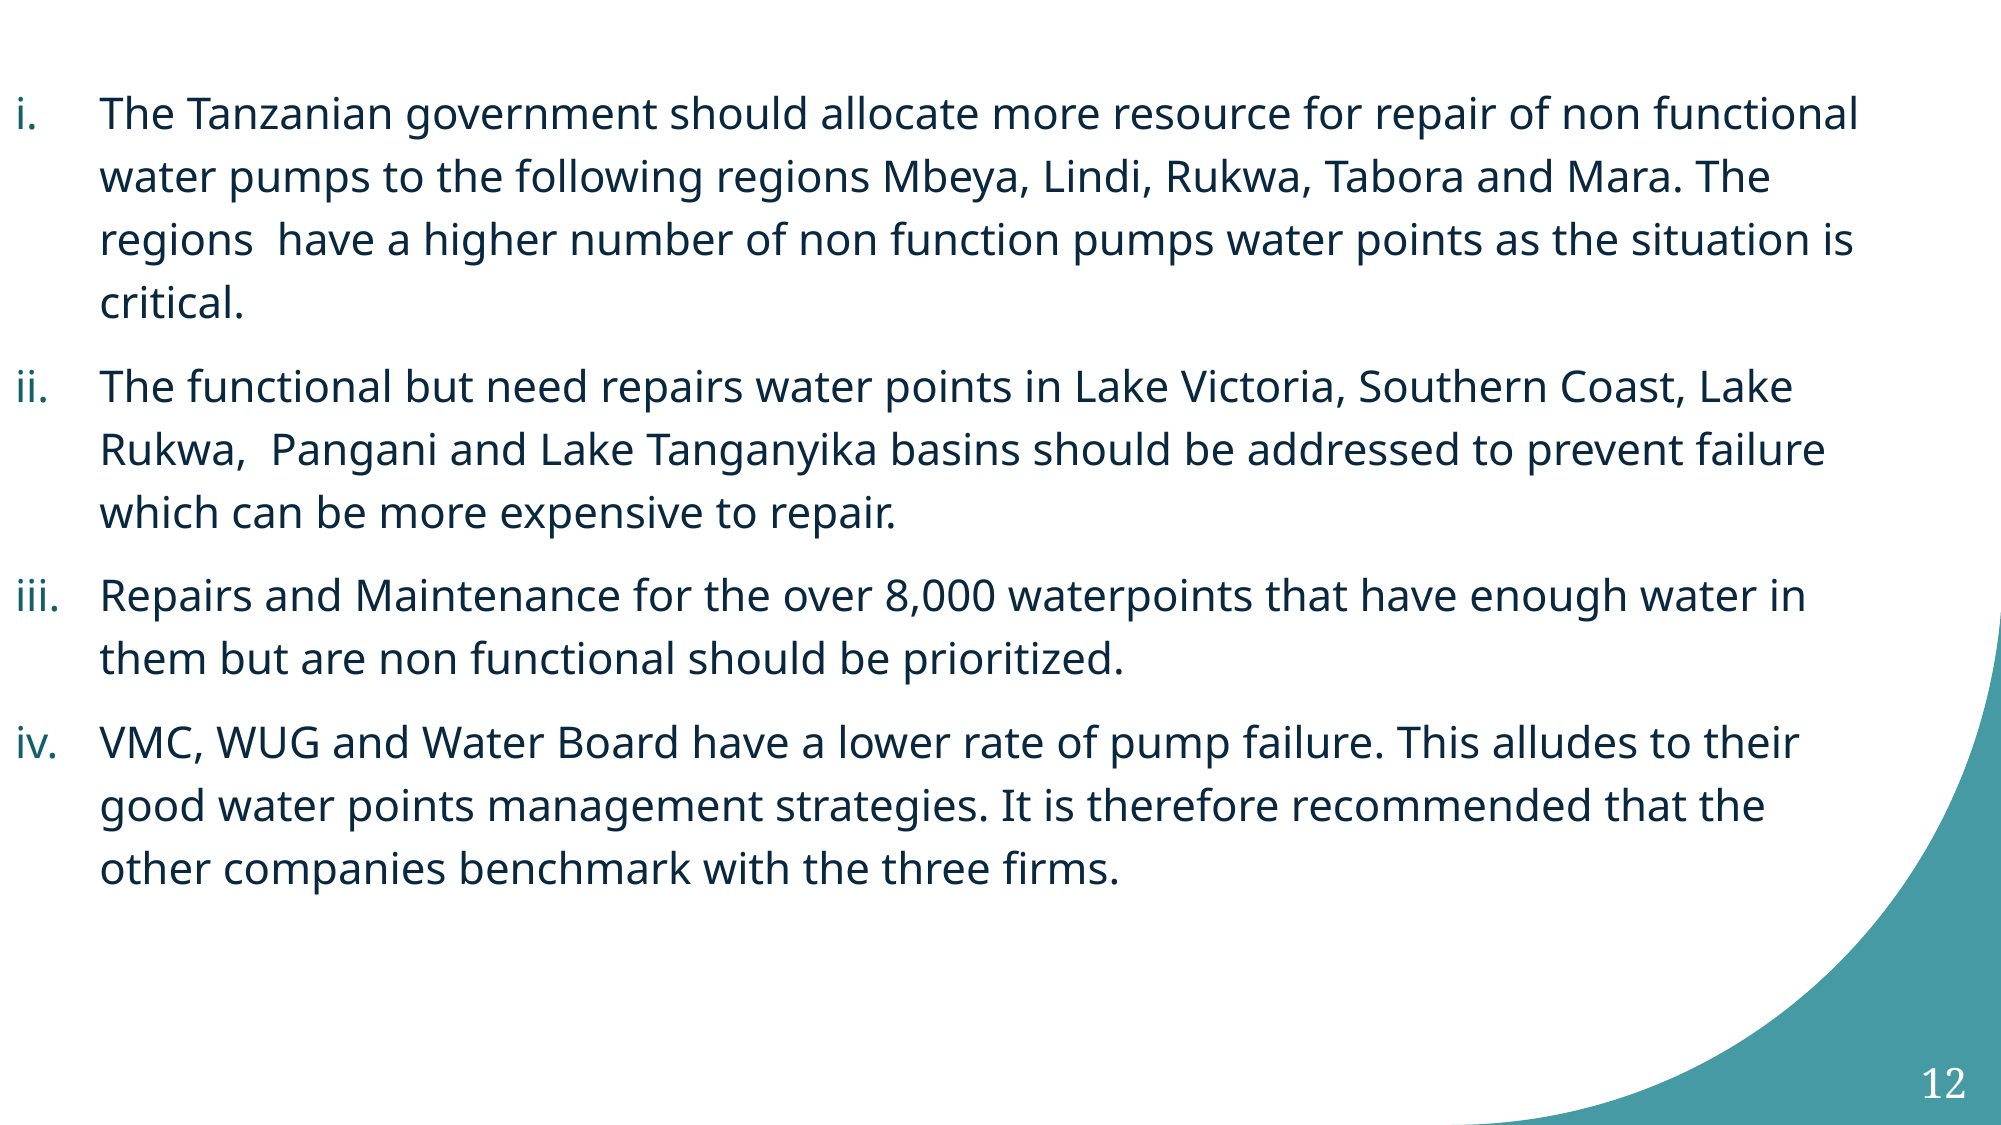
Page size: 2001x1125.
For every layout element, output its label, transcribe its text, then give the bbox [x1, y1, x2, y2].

list The Tanzanian government should allocate more resource for repair of non functional water pumps to the following regions Mbeya, Lindi, Rukwa, Tabora and Mara. The regions have a higher number of non function pumps water points as the situation is critical. The functional but need repairs water points in Lake Victoria, Southern Coast, Lake Rukwa, Pangani and Lake Tanganyika basins should be addressed to prevent failure which can be more expensive to repair. Repairs and Maintenance for the over 8,000 waterpoints that have enough water in them but are non functional should be prioritized. VMC, WUG and Water Board have a lower rate of pump failure. This alludes to their good water points management strategies. It is therefore recommended that the other companies benchmark with the three firms. [0, 67, 1893, 939]
slide_number 12 [1868, 1055, 1983, 1116]
